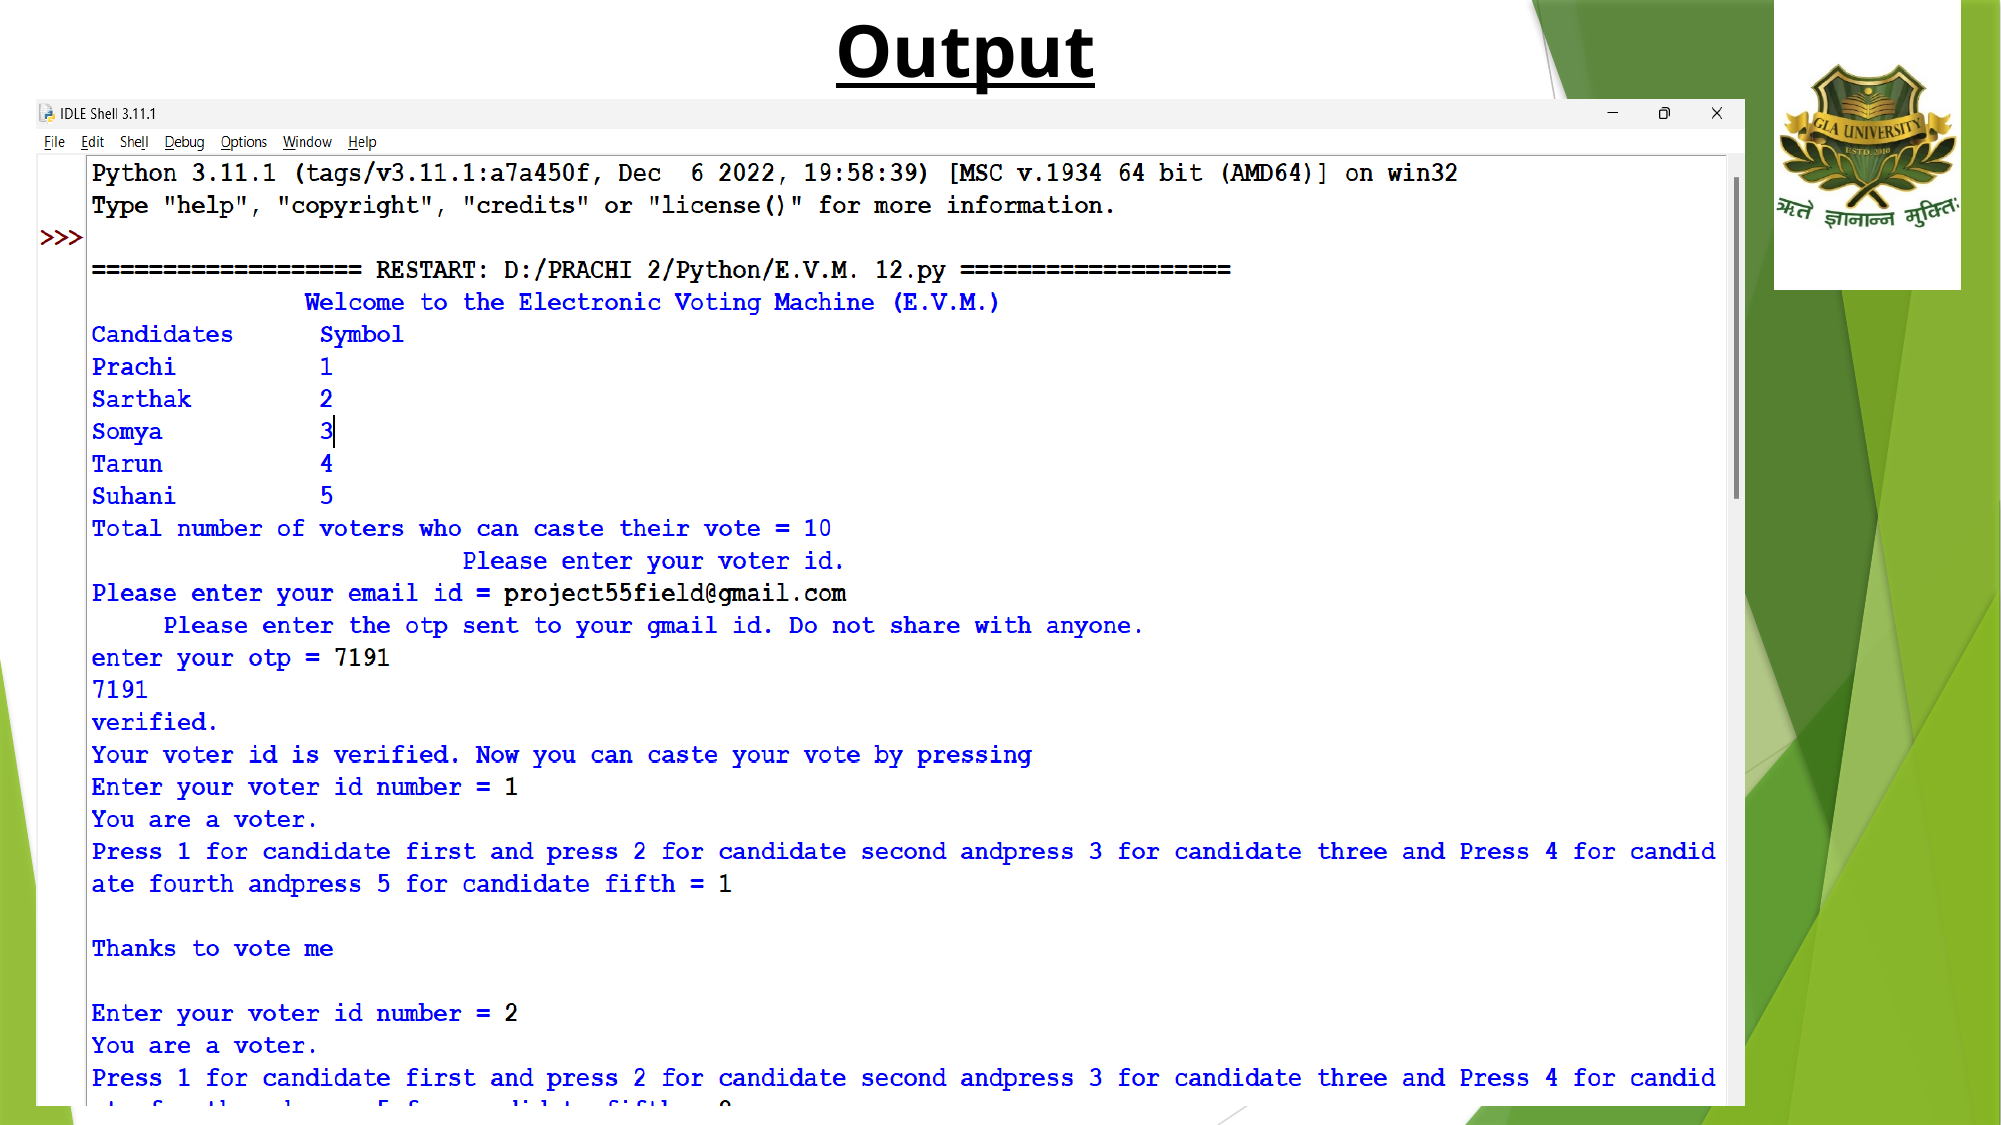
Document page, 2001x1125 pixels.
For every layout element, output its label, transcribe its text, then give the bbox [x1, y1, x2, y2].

title Output [394, 0, 1537, 97]
picture [36, 98, 1745, 1106]
picture [1773, 0, 1962, 290]
